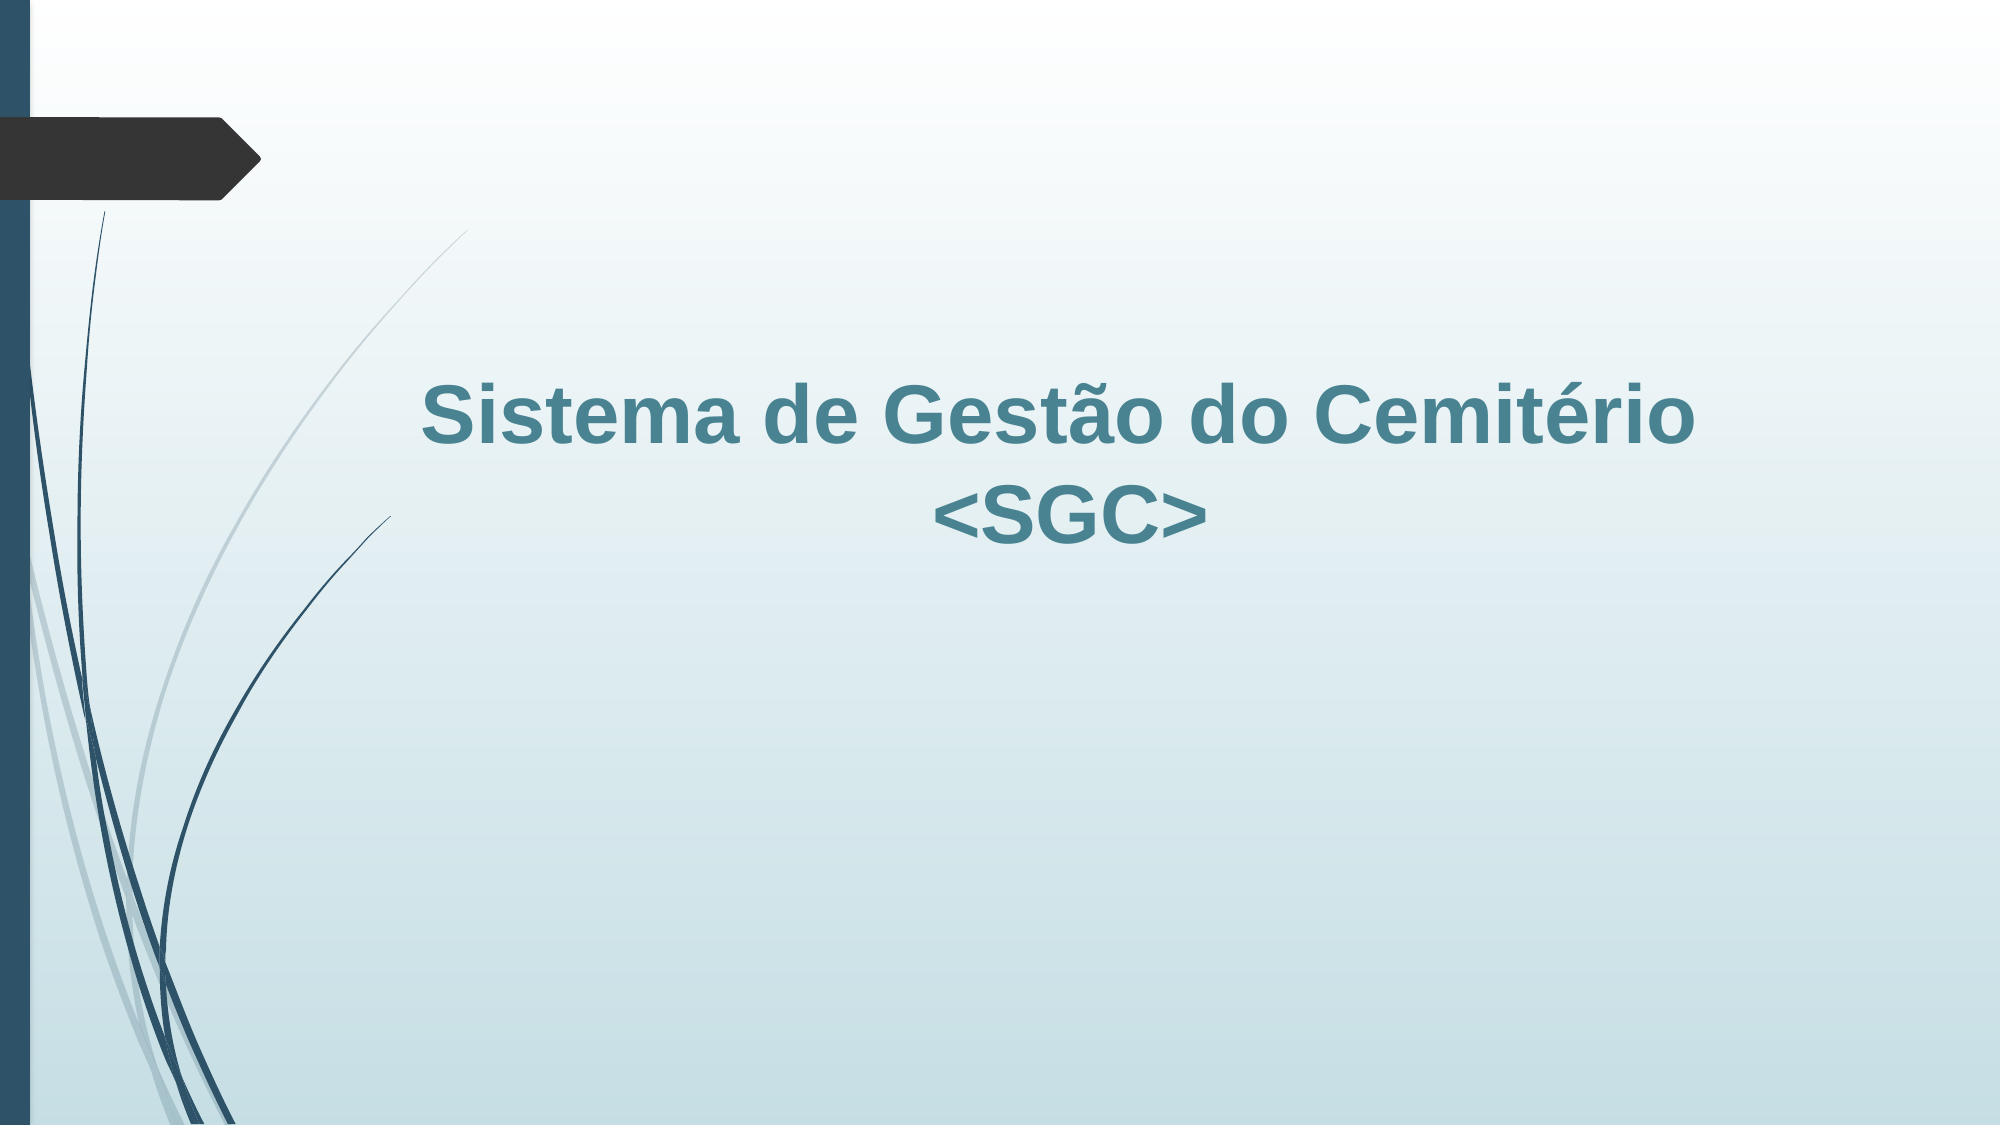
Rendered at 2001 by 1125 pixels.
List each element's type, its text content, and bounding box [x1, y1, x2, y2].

text_box Sistema de Gestão do Cemitério <SGC> [356, 352, 1785, 568]
